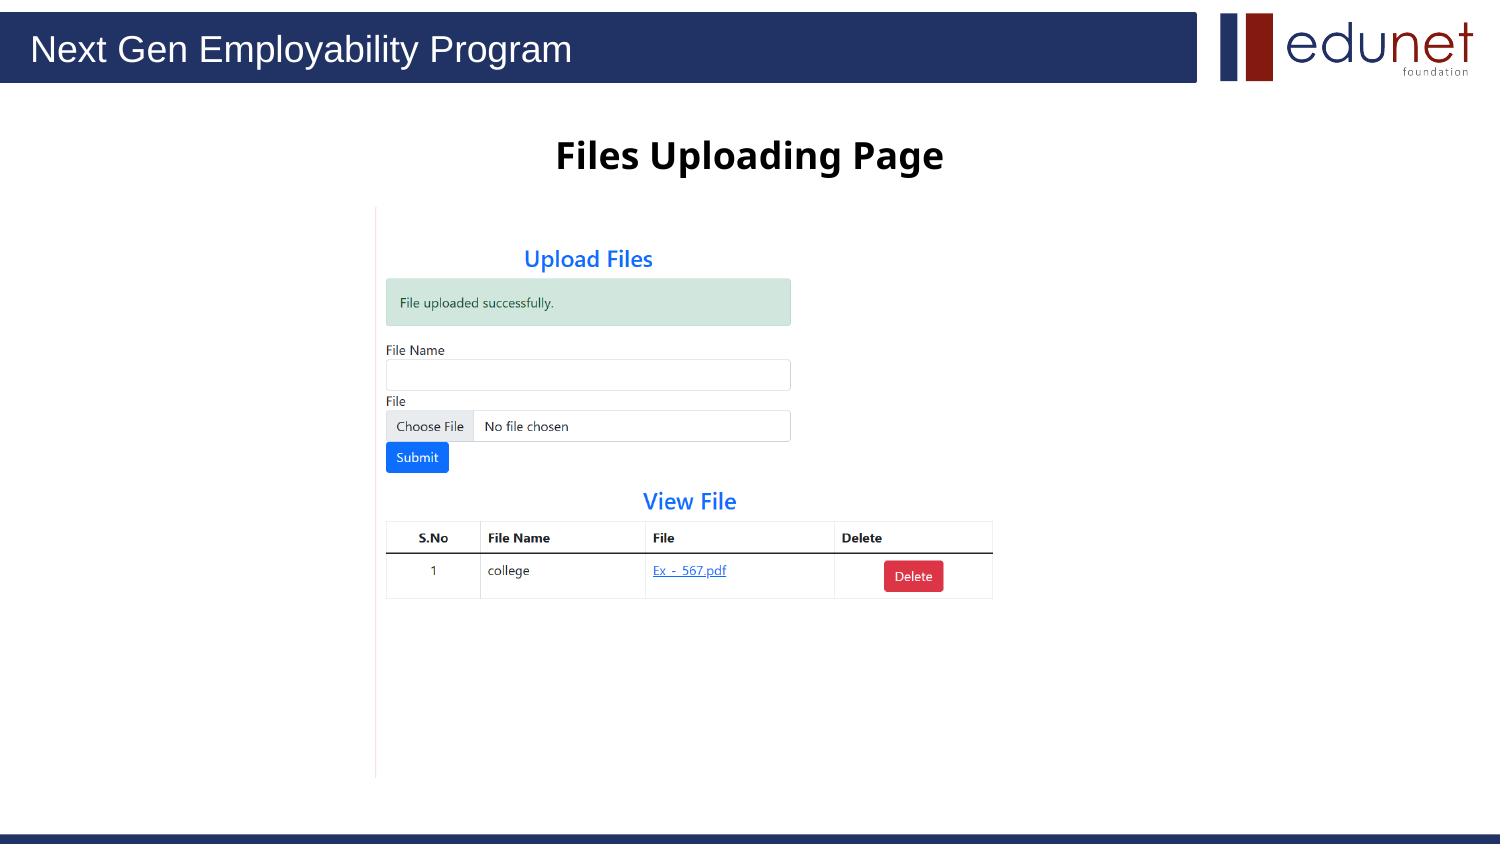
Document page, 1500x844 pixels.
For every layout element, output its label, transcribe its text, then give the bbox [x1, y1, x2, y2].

picture [1279, 14, 1482, 83]
title Files Uploading Page [103, 101, 1397, 208]
picture [375, 207, 1174, 778]
